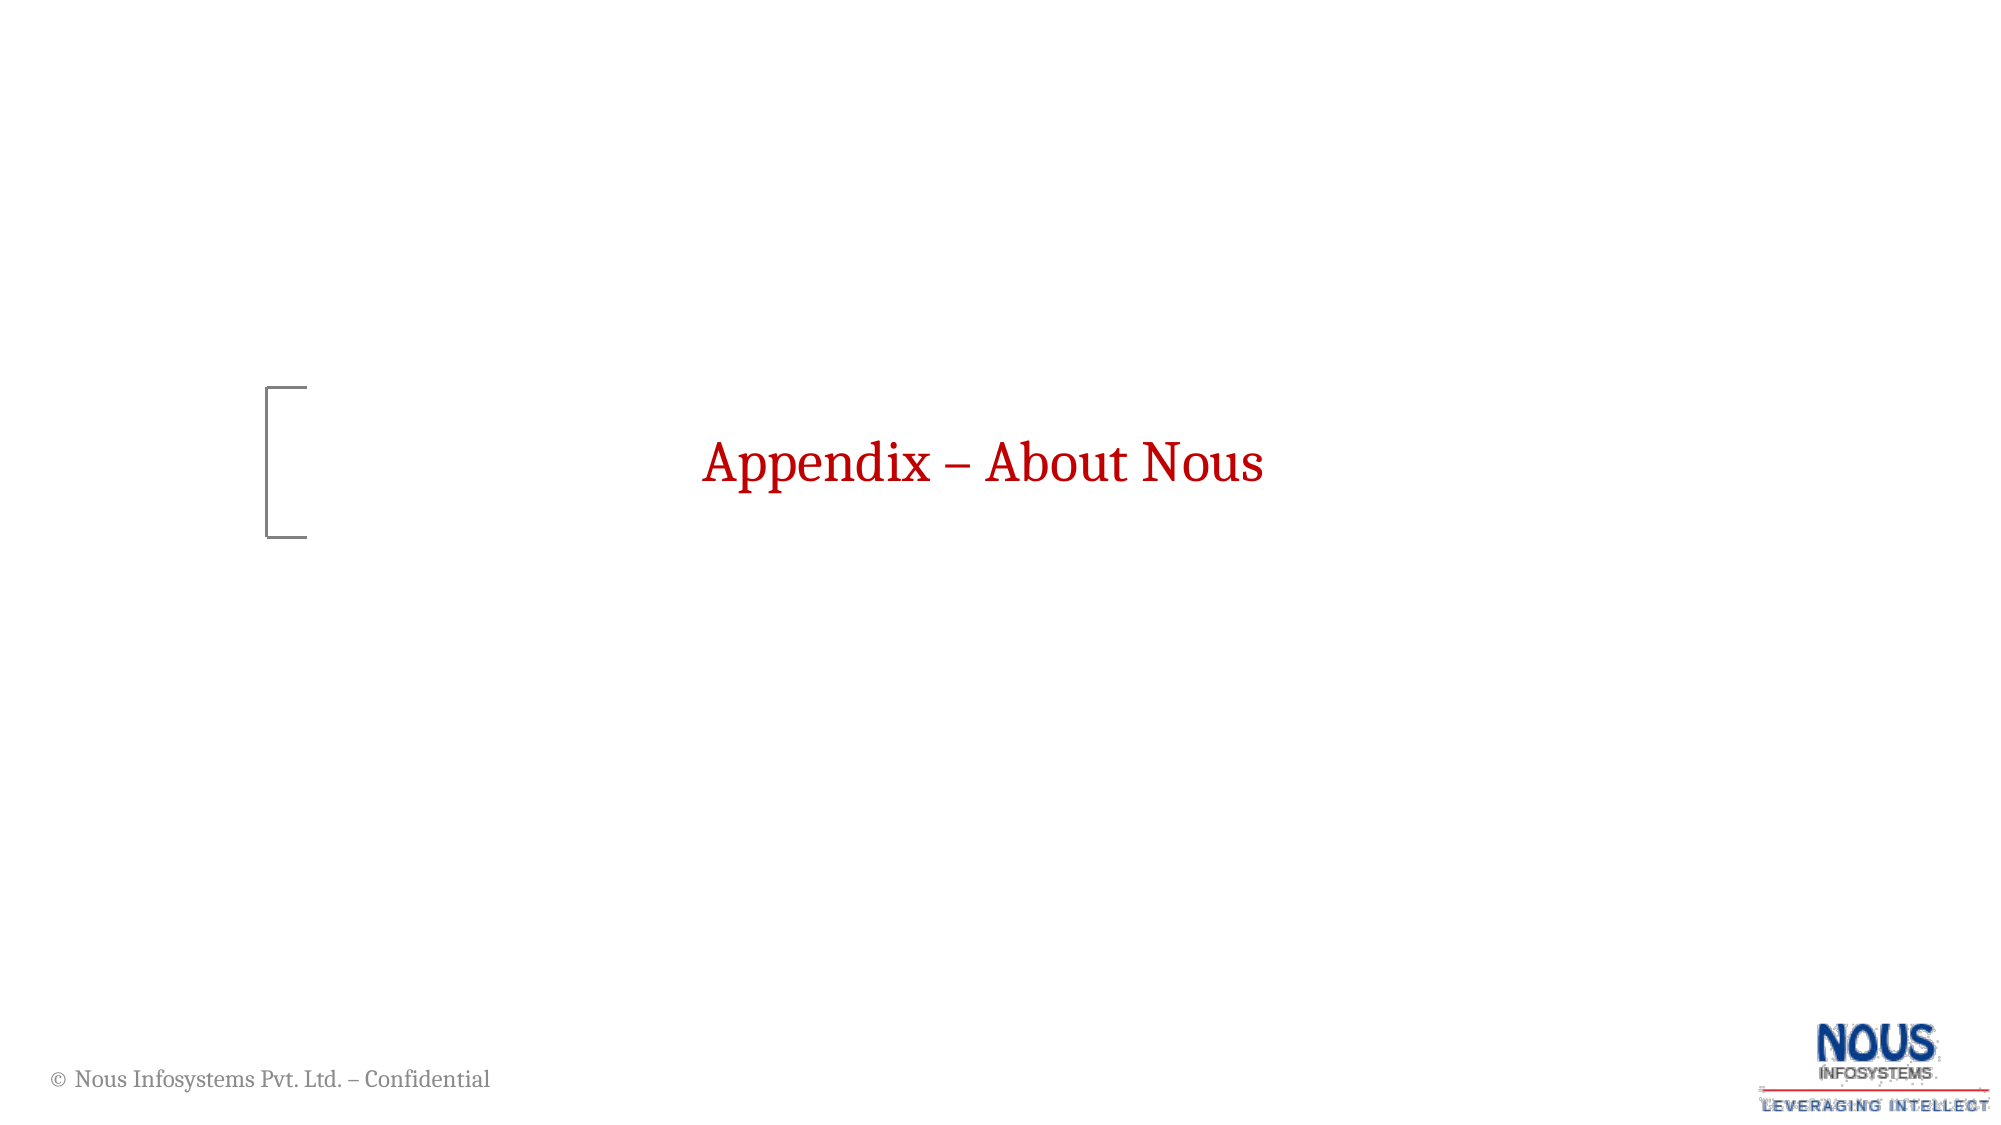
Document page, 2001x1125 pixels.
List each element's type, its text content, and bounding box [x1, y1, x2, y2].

title Appendix – About Nous [133, 337, 1834, 579]
picture [1749, 1008, 2000, 1125]
